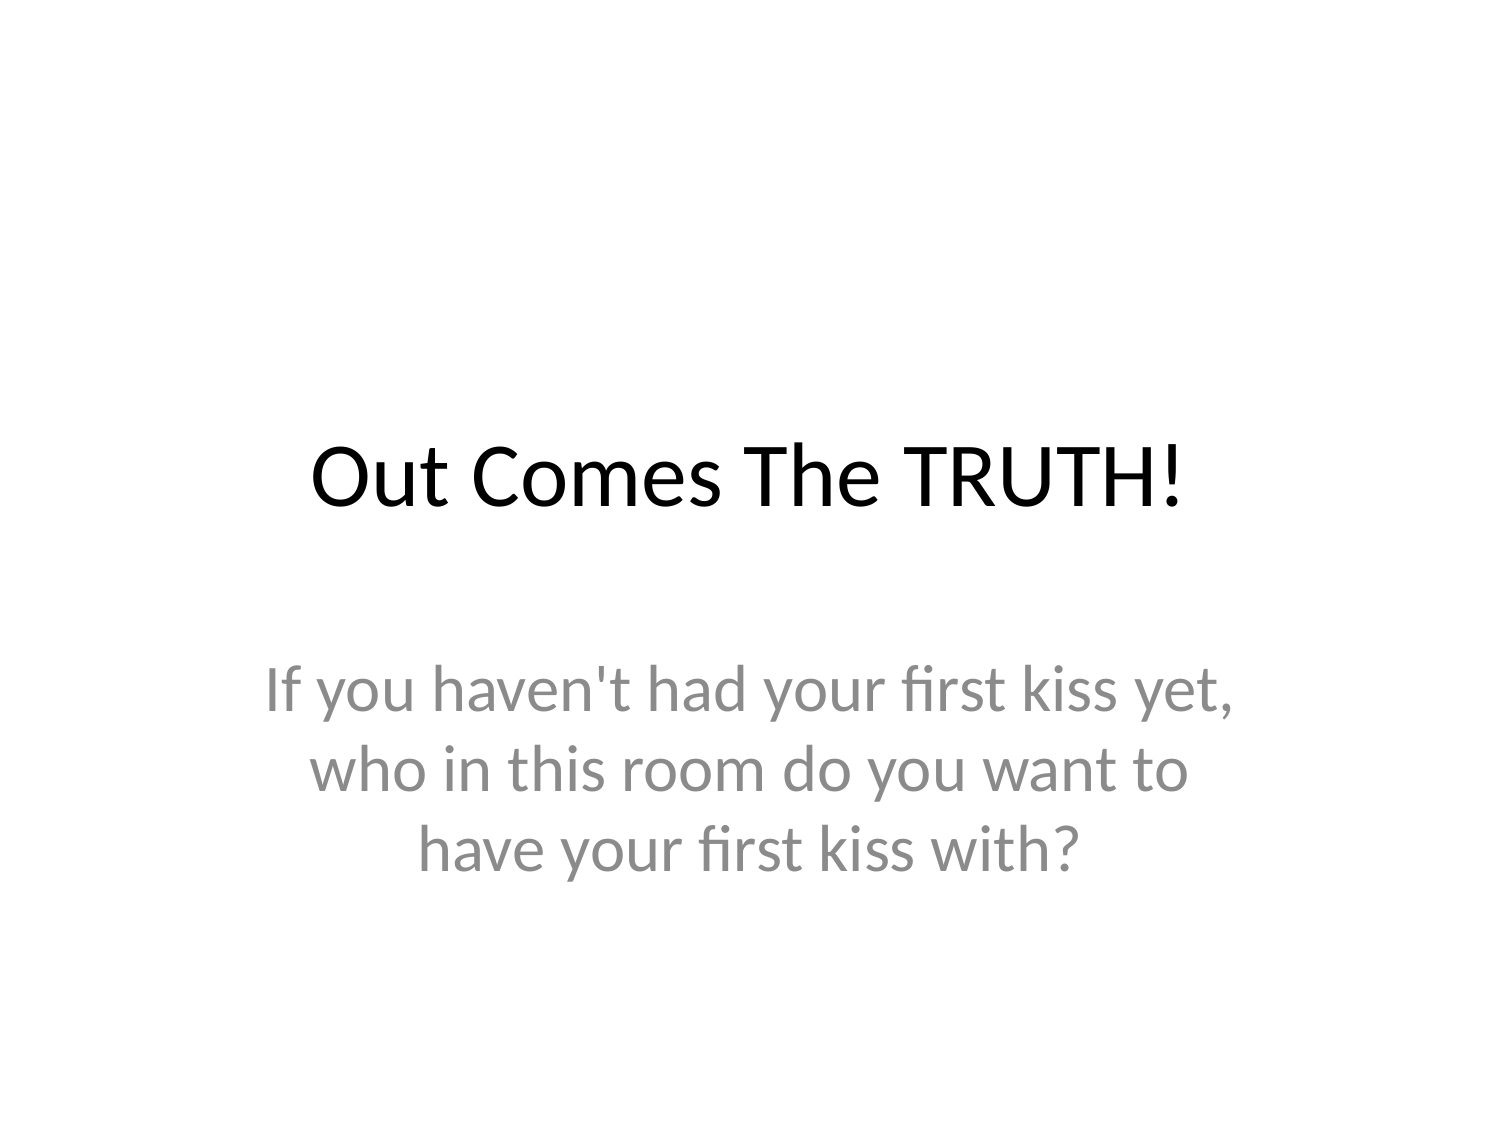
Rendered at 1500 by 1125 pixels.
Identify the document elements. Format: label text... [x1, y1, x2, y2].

title Out Comes The TRUTH! [112, 349, 1388, 591]
subtitle If you haven't had your first kiss yet, who in this room do you want to have your first kiss with? [225, 637, 1275, 925]
